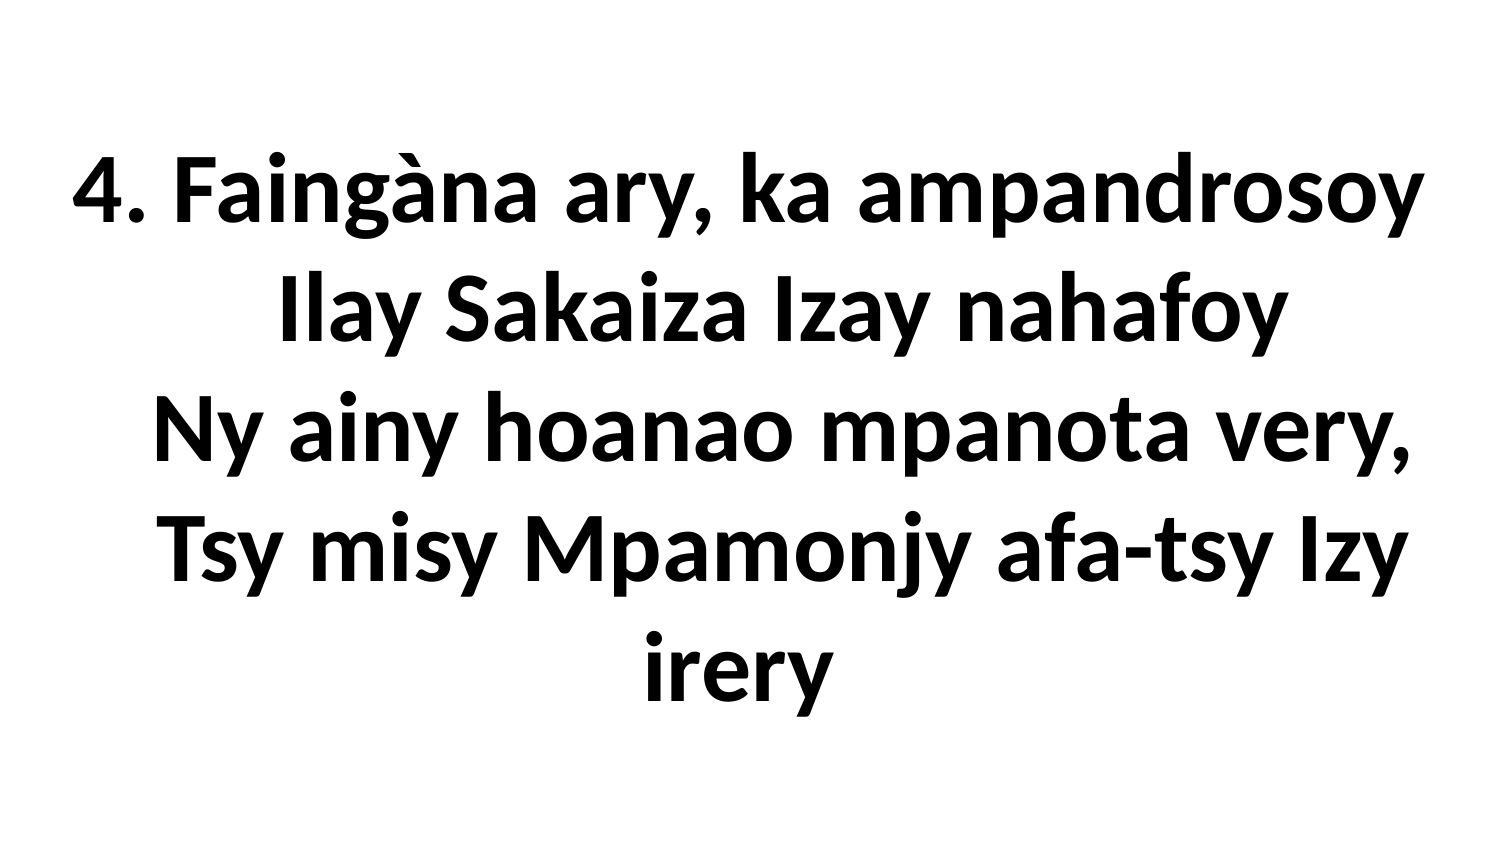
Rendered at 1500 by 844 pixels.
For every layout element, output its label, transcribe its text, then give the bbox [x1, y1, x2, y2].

title 4. Faingàna ary, ka ampandrosoy Ilay Sakaiza Izay nahafoy Ny ainy hoanao mpanota very, Tsy misy Mpamonjy afa-tsy Izy irery [0, 0, 1500, 844]
